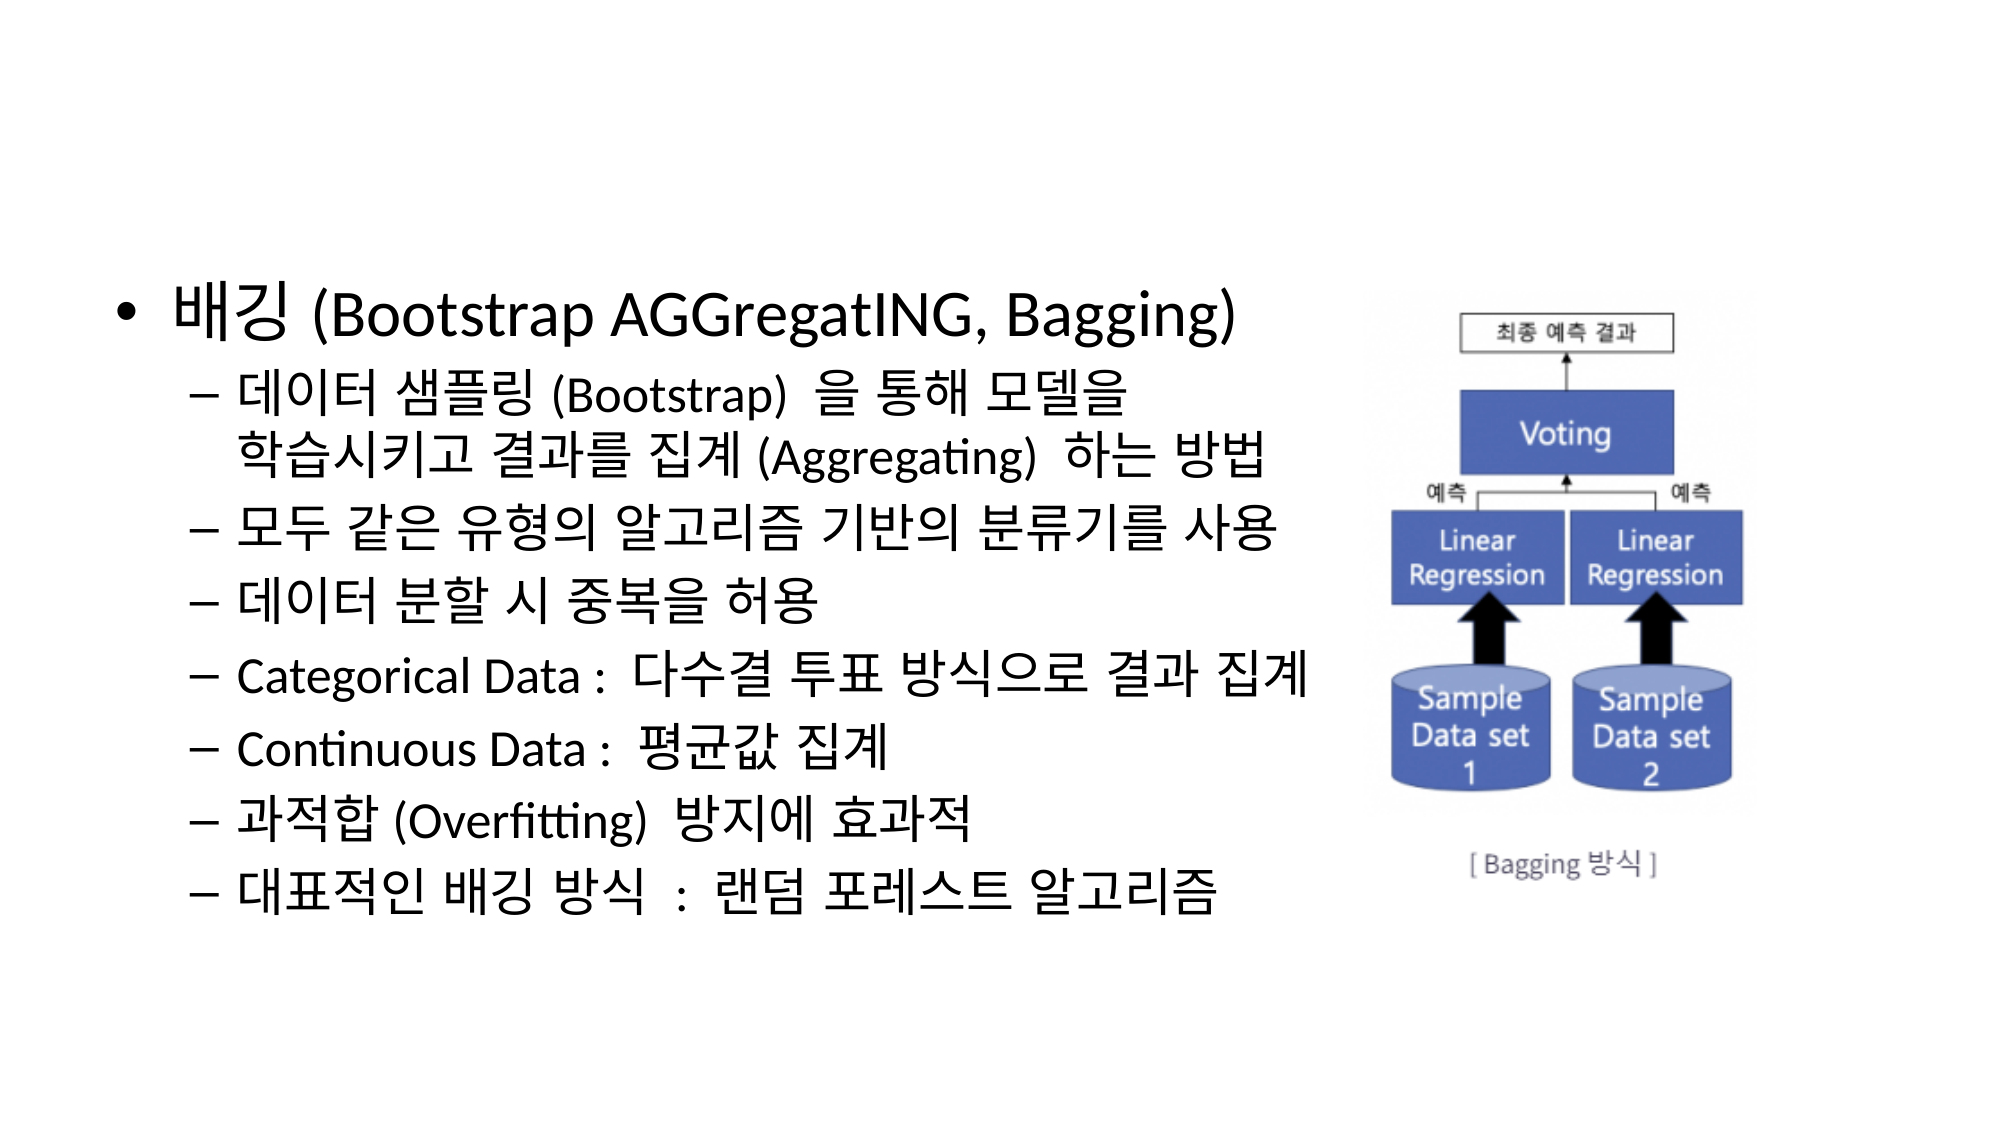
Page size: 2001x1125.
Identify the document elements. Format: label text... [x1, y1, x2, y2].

list 배깅(Bootstrap AGGregatING, Bagging) 데이터 샘플링(Bootstrap) 을 통해 모델을 학습시키고 결과를 집계(Aggregating) 하는 방법 모두 같은 유형의 알고리즘 기반의 분류기를 사용 데이터 분할 시 중복을 허용 Categorical Data : 다수결 투표 방식으로 결과 집계 Continuous Data : 평균값 집계 과적합(Overfitting) 방지에 효과적 대표적인 배깅 방식 : 랜덤 포레스트 알고리즘 [99, 262, 1900, 1005]
picture [1362, 289, 1758, 898]
